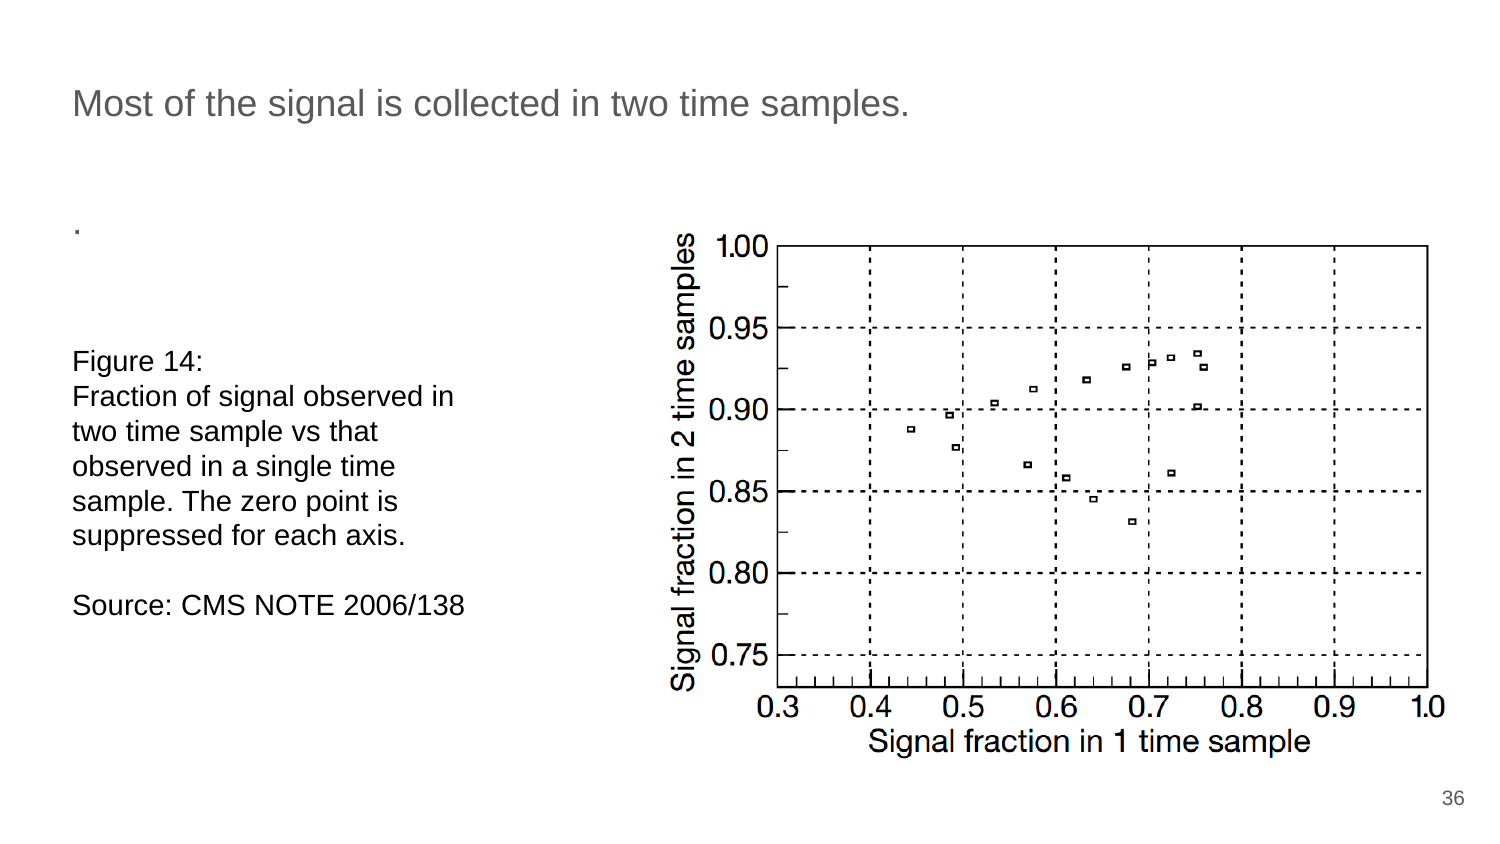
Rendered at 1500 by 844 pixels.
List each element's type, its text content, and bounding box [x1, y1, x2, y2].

picture [663, 198, 1468, 764]
slide_number 36 [1389, 764, 1480, 830]
text_box Figure 14: Fraction of signal observed in two time sample vs that observed in a single time sample. The zero point is suppressed for each axis. Source: CMS NOTE 2006/138 [57, 326, 521, 668]
list Most of the signal is collected in two time samples. . [57, 57, 1455, 182]
